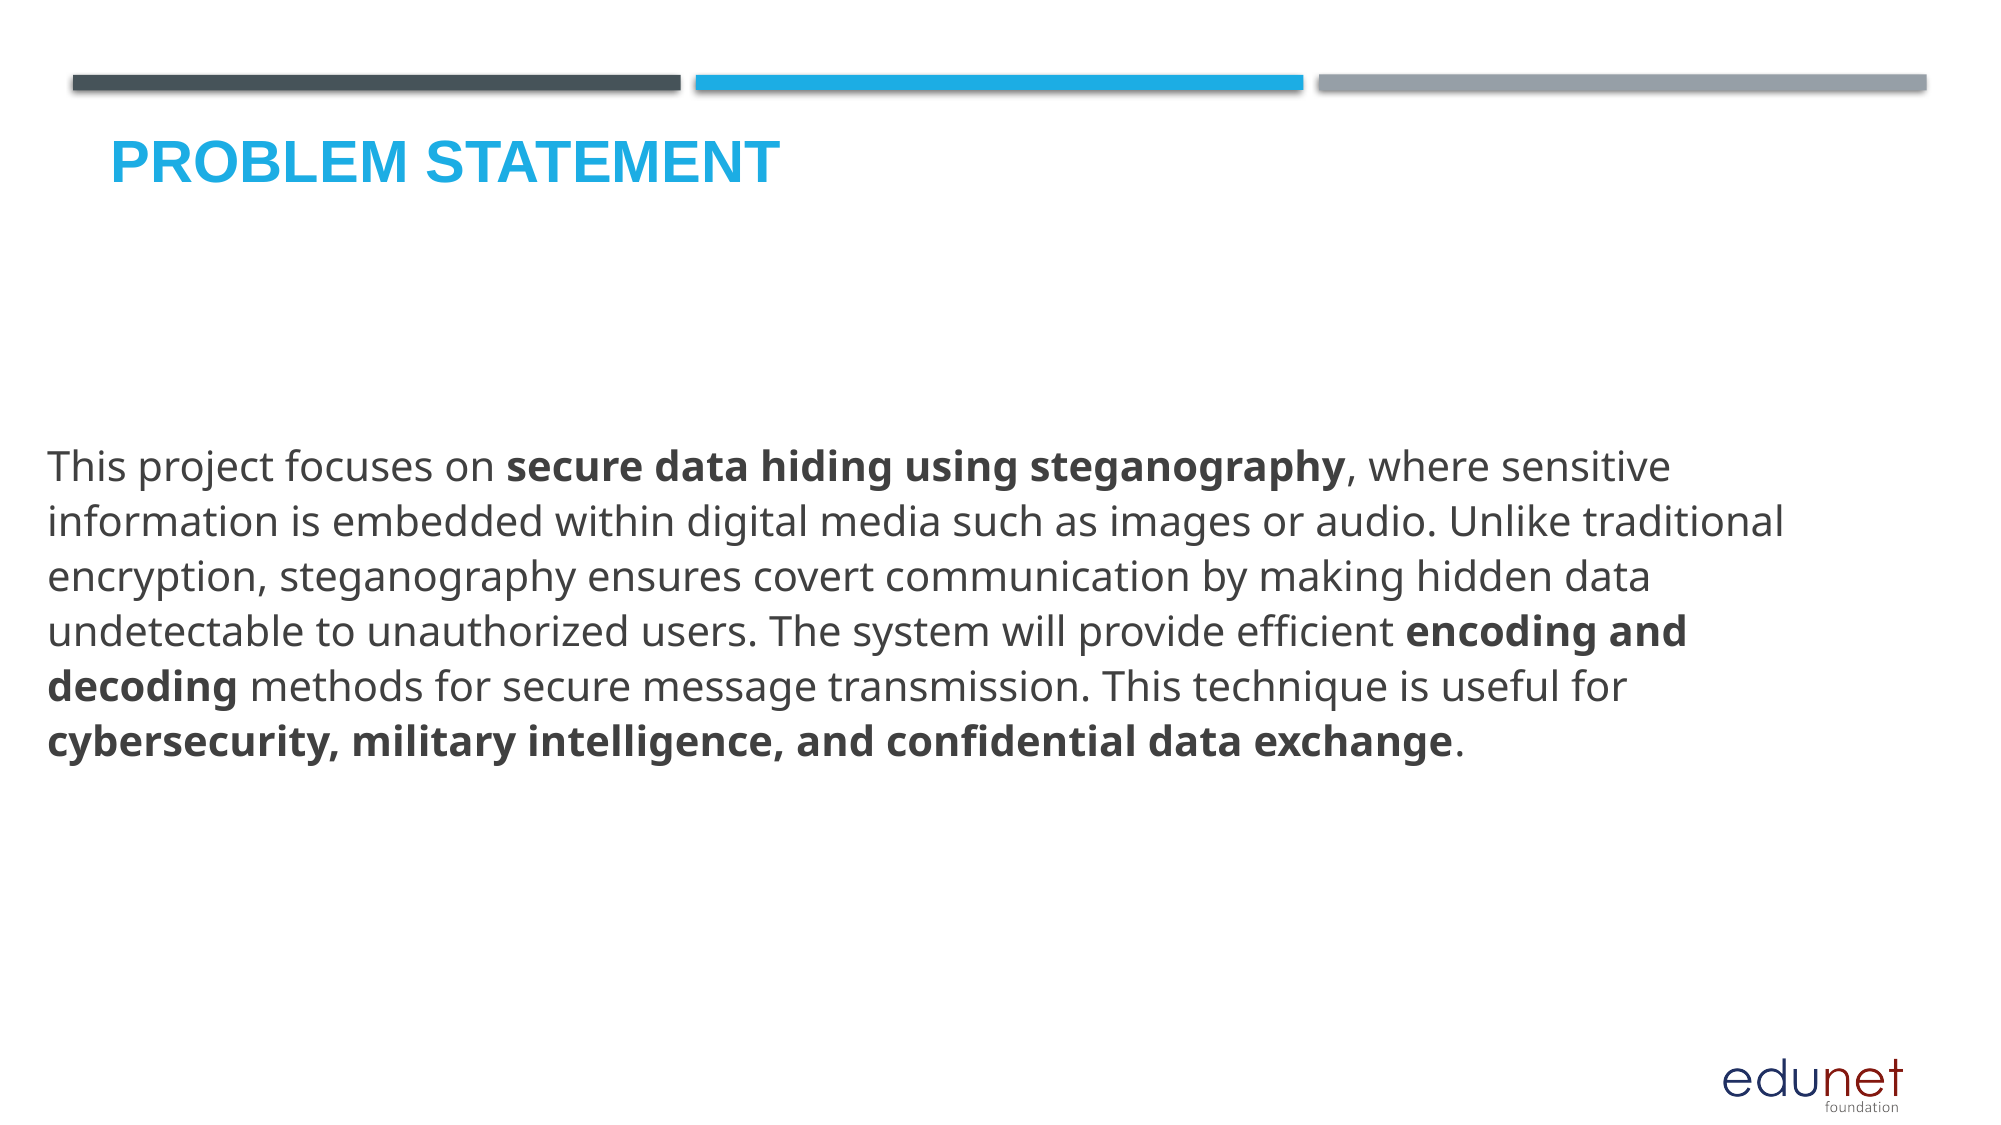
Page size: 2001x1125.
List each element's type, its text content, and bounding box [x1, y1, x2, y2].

list This project focuses on secure data hiding using steganography, where sensitive information is embedded within digital media such as images or audio. Unlike traditional encryption, steganography ensures covert communication by making hidden data undetectable to unauthorized users. The system will provide efficient encoding and decoding methods for secure message transmission. This technique is useful for cybersecurity, military intelligence, and confidential data exchange. [32, 230, 1884, 970]
picture [1719, 1056, 1905, 1116]
title Problem Statement [95, 115, 1905, 203]
